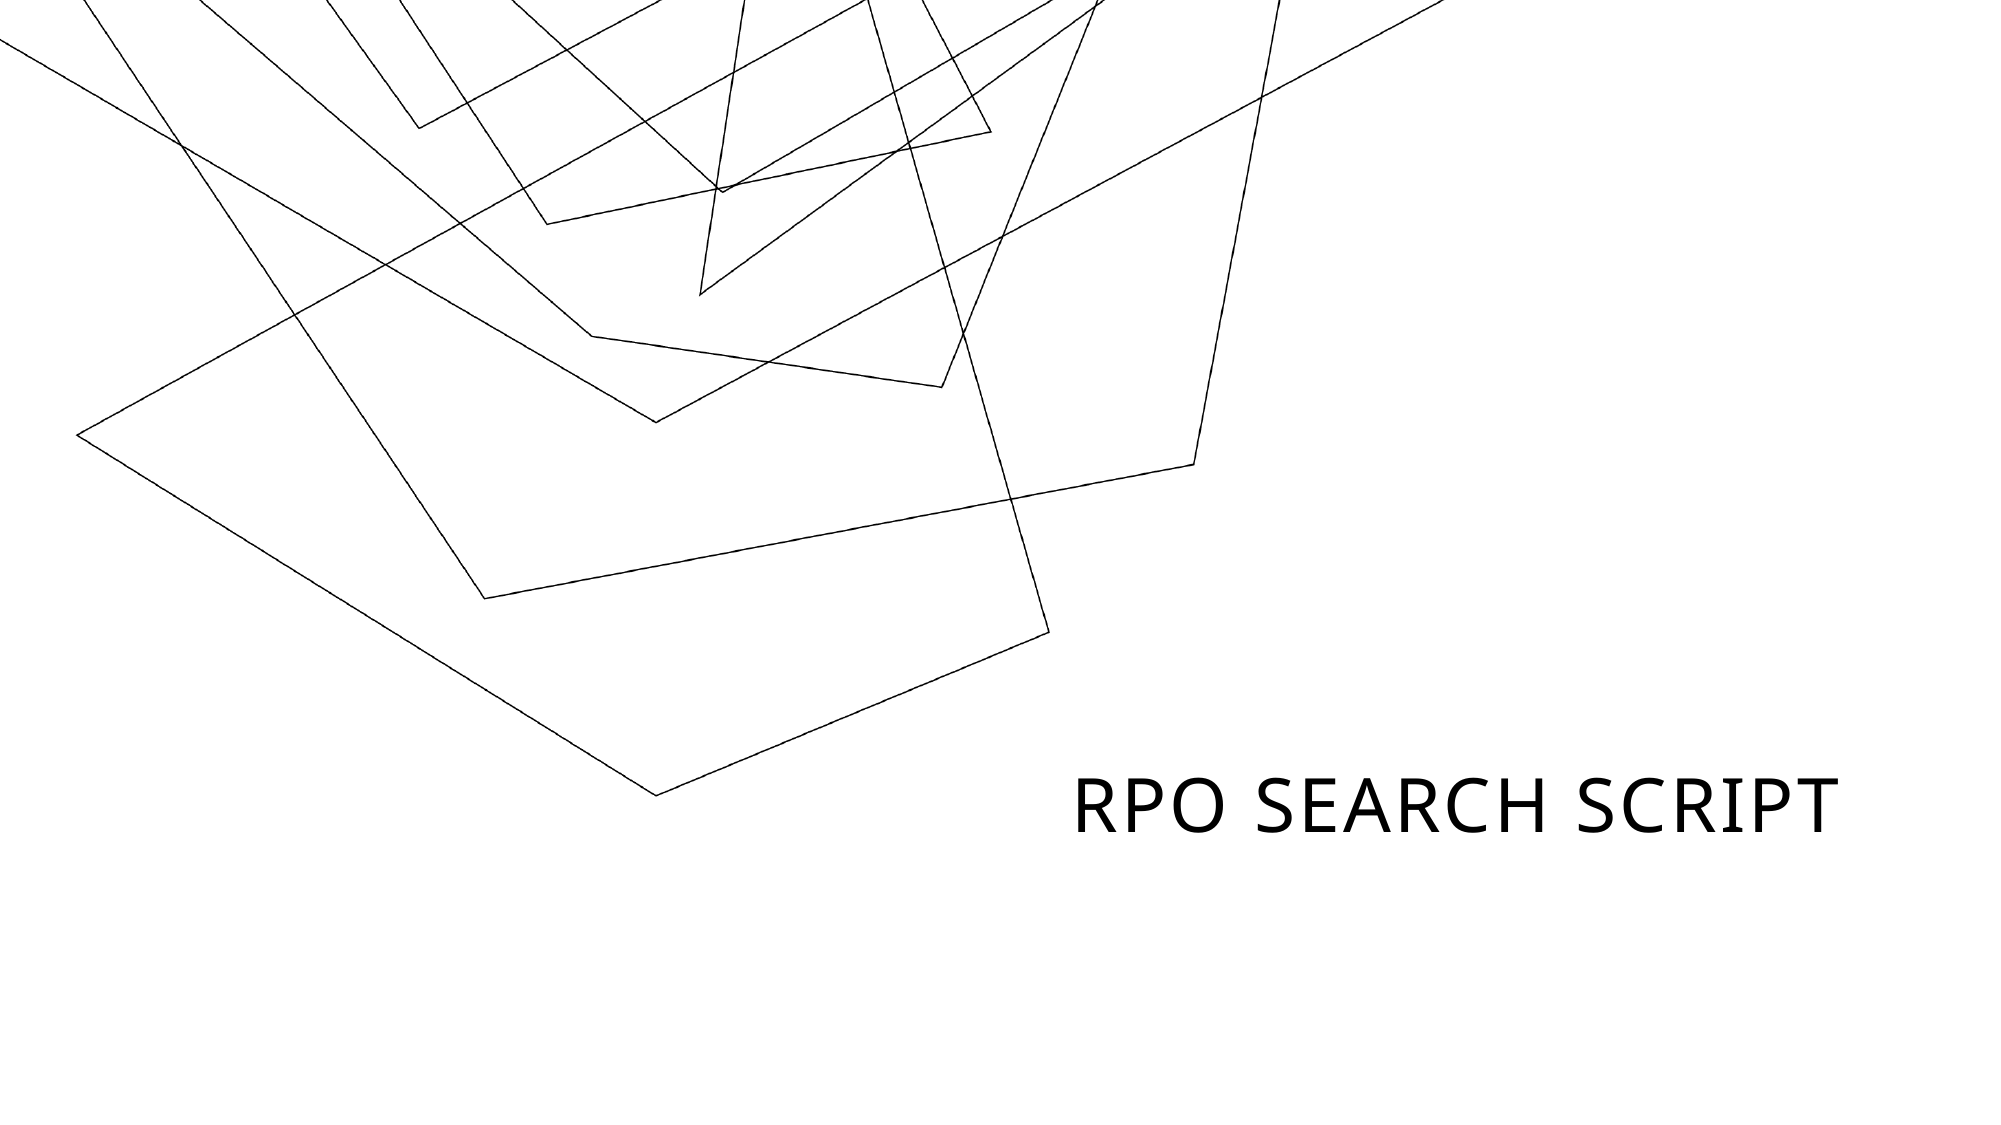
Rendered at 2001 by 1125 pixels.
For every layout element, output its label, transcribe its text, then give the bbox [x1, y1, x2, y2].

picture [0, 0, 1557, 830]
title RPO Search Script [1056, 546, 1868, 1072]
